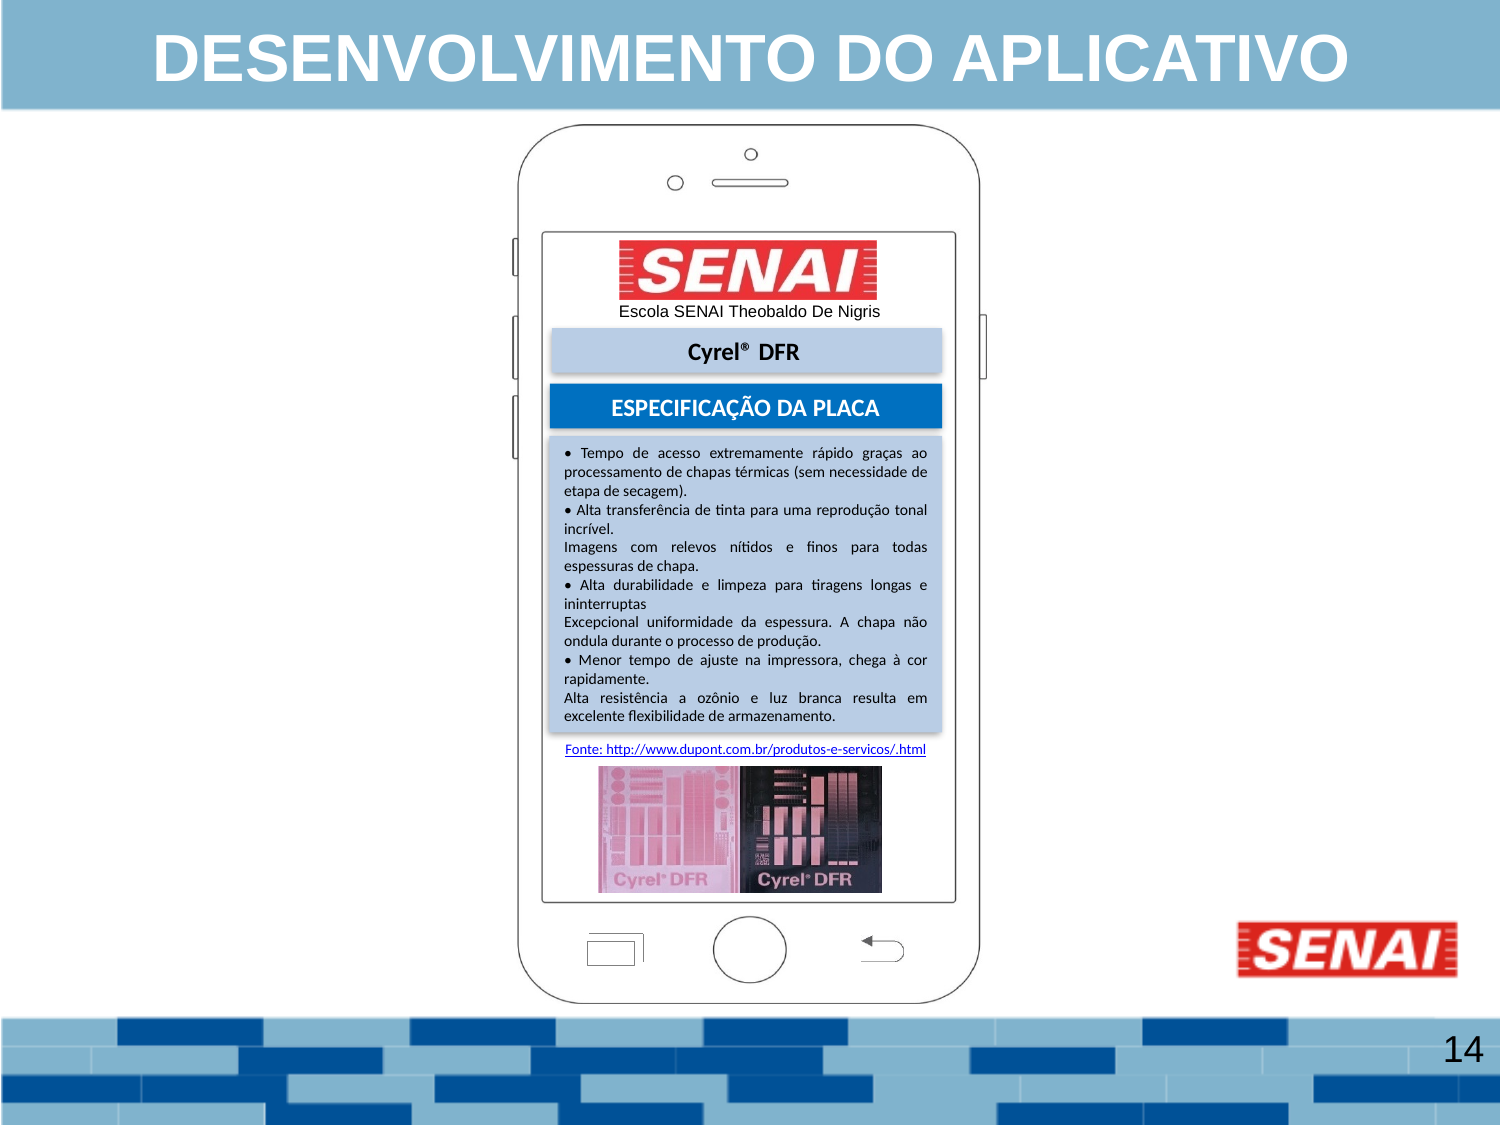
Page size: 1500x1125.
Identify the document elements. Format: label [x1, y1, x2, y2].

text_box [0, 0, 1500, 1125]
picture [511, 124, 987, 1004]
